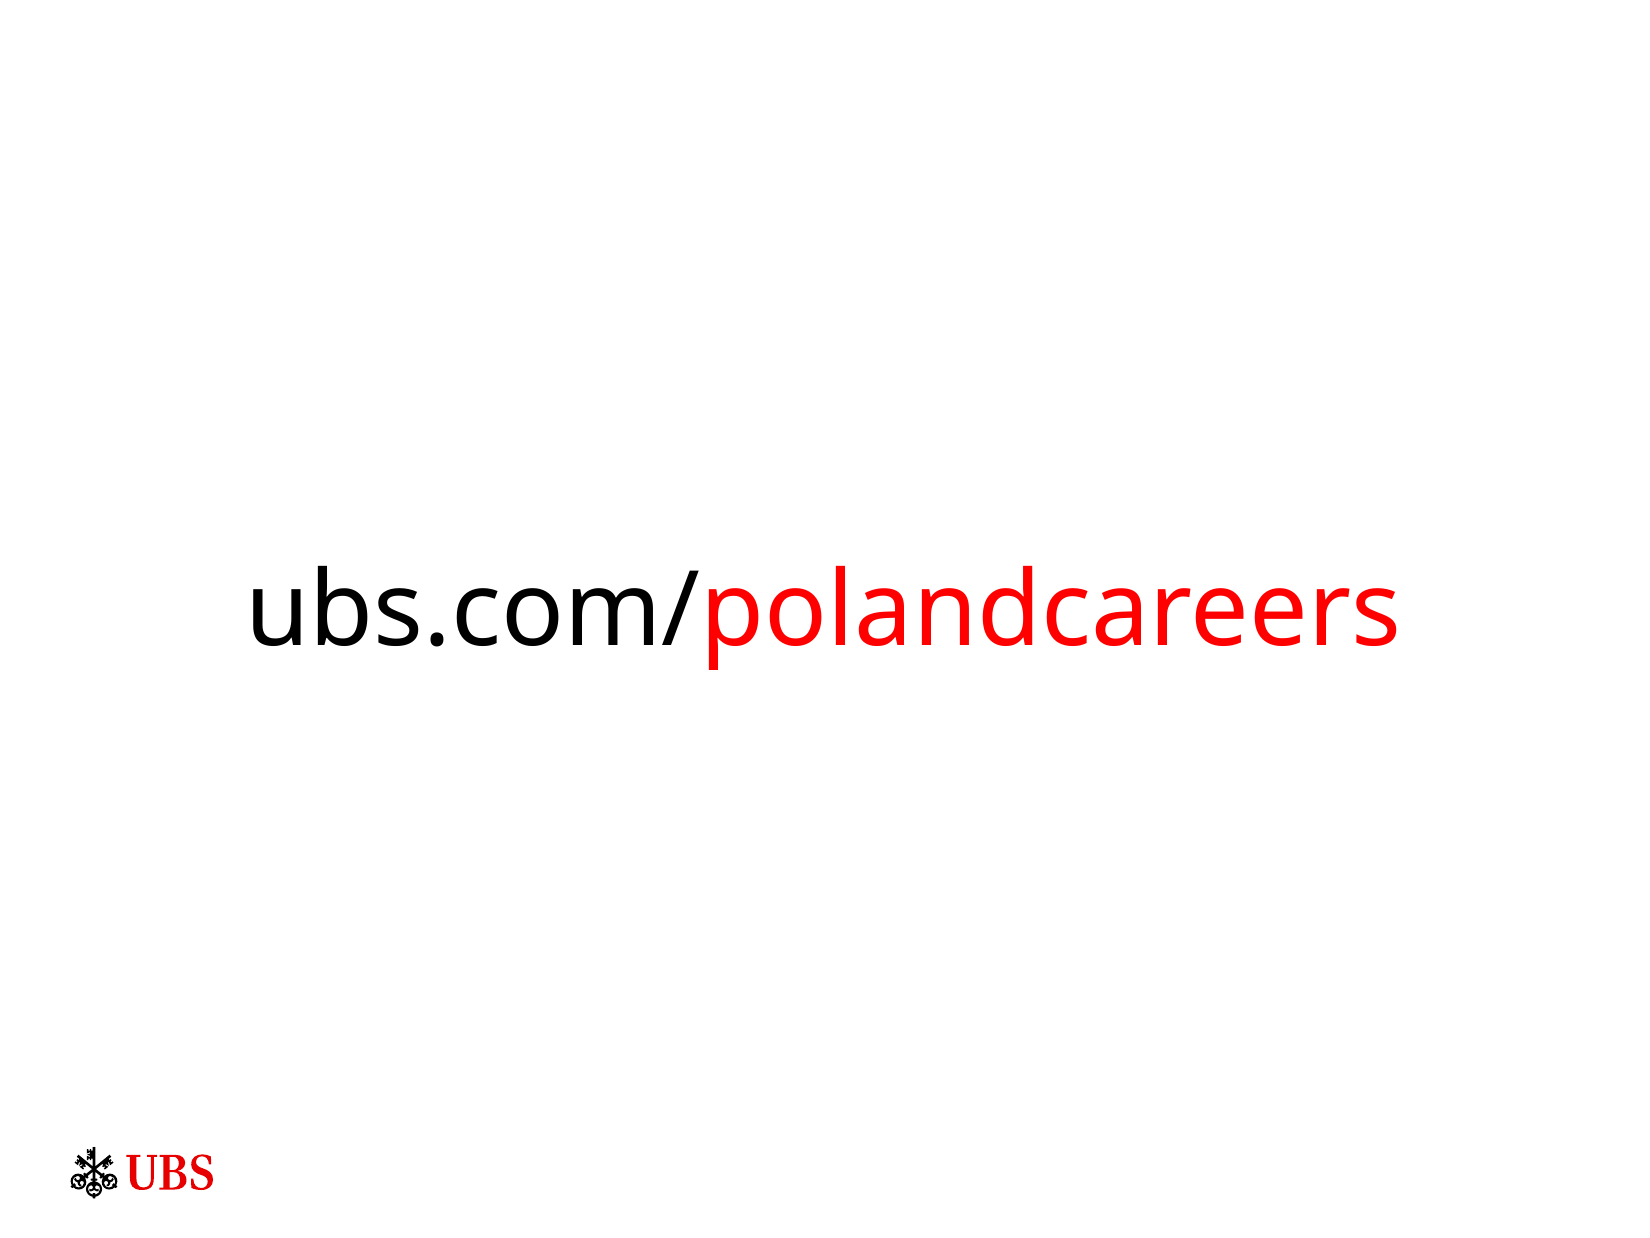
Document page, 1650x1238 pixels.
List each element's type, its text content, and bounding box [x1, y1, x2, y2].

title ubs.com/polandcareers [69, 511, 1578, 667]
